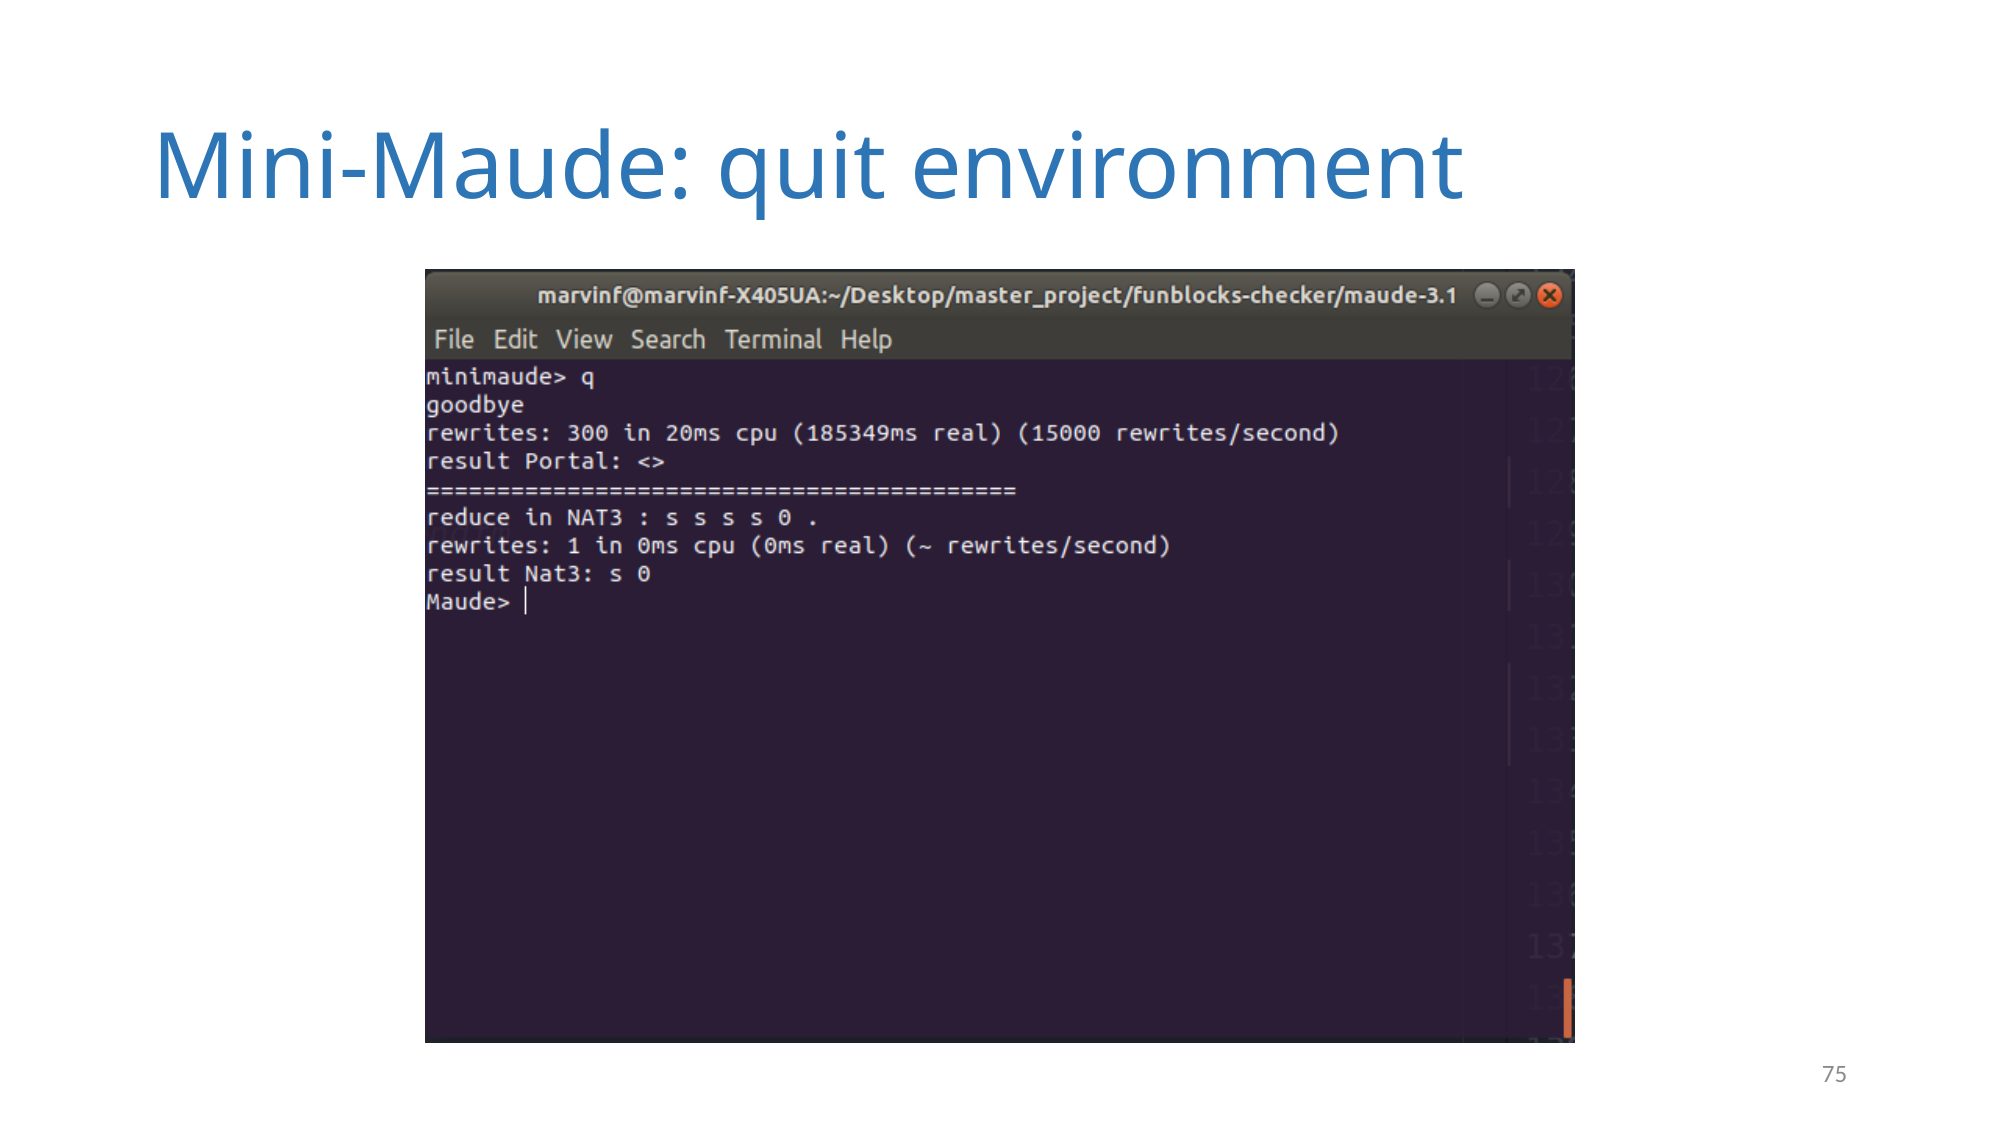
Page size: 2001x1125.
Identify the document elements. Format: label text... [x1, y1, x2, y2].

title Mini-Maude: quit environment [137, 59, 1863, 278]
picture [424, 269, 1575, 1043]
slide_number 75 [1412, 1042, 1863, 1103]
